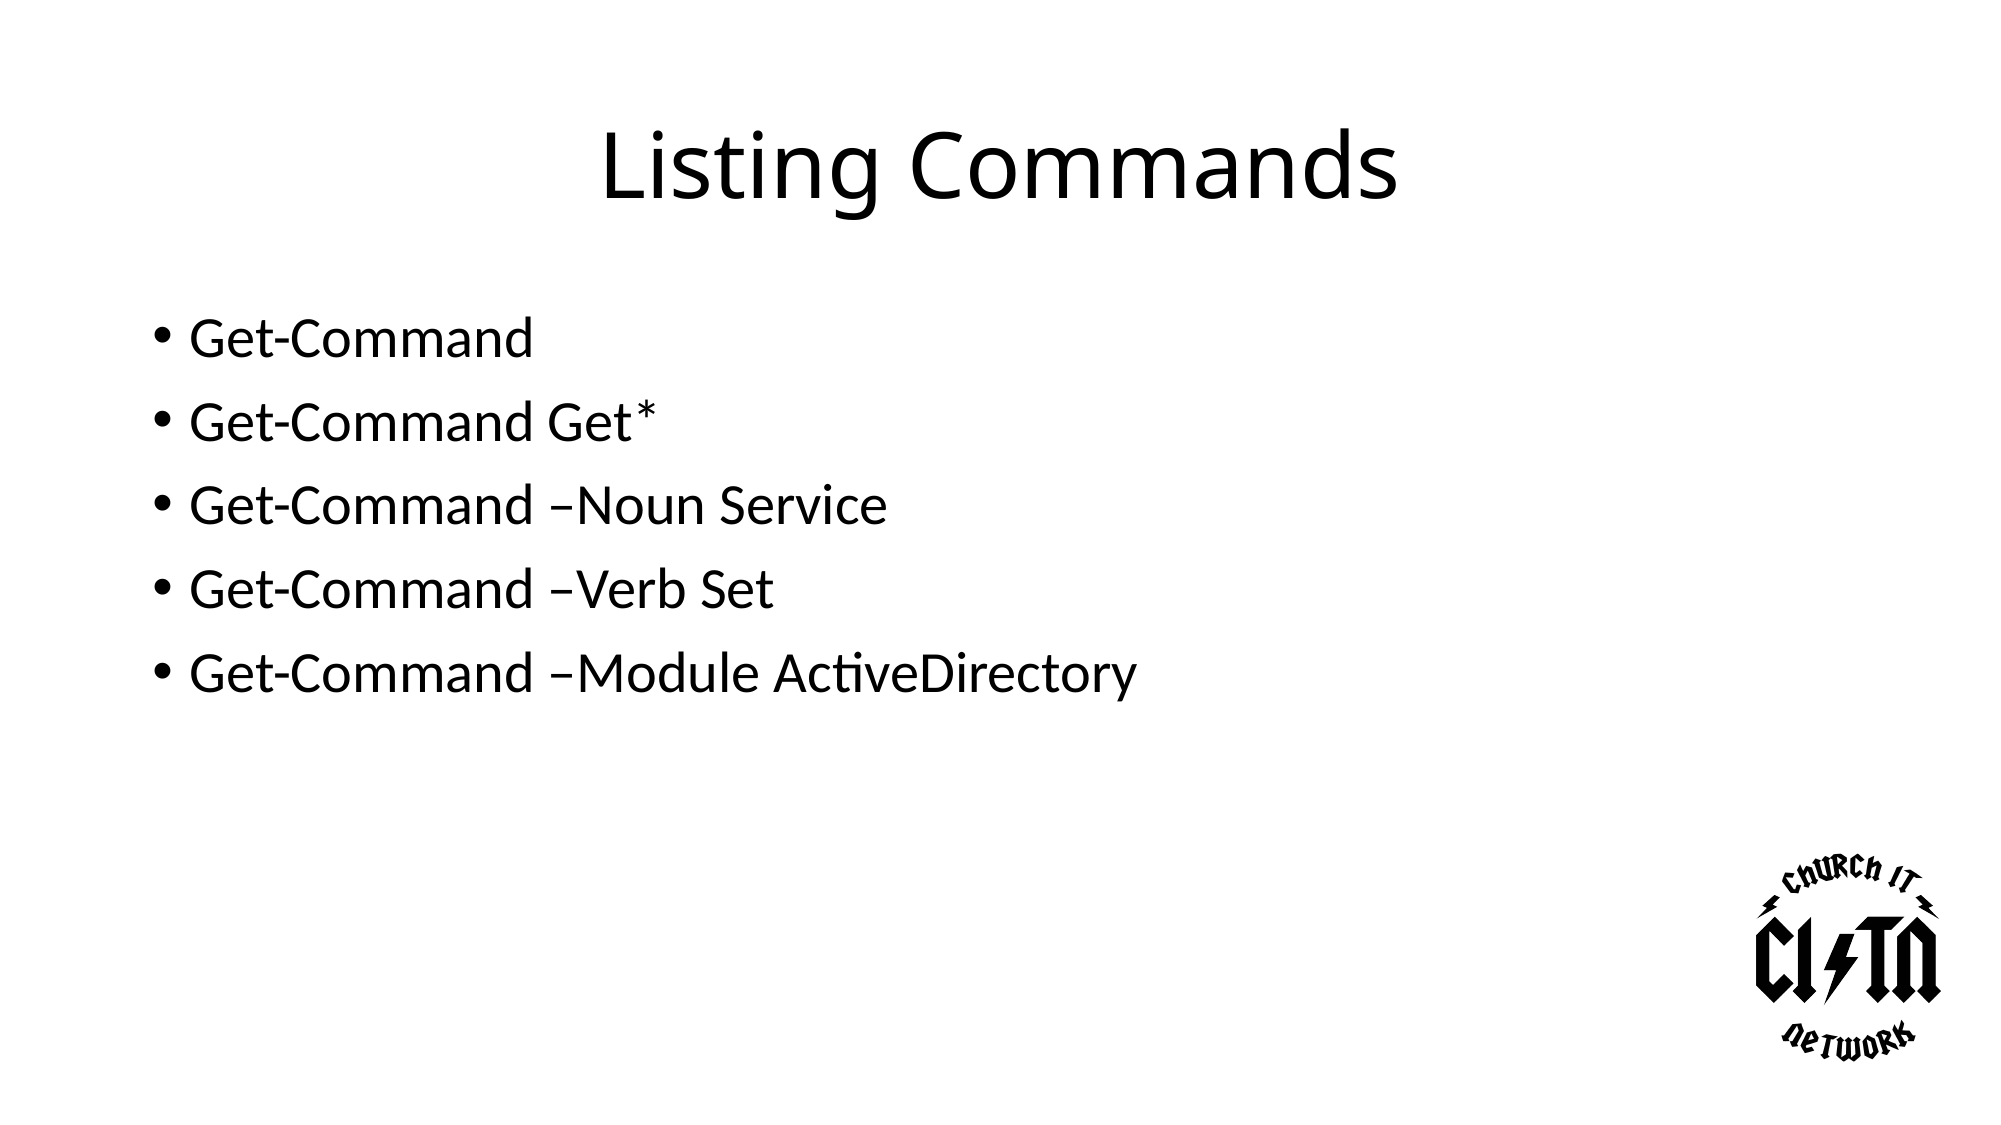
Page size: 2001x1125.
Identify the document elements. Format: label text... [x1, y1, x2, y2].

title Listing Commands [137, 59, 1863, 278]
list Get-Command Get-Command Get* Get-Command –Noun Service Get-Command –Verb Set Get-Command –Module ActiveDirectory [137, 299, 1863, 1014]
picture [1645, 754, 2001, 1125]
